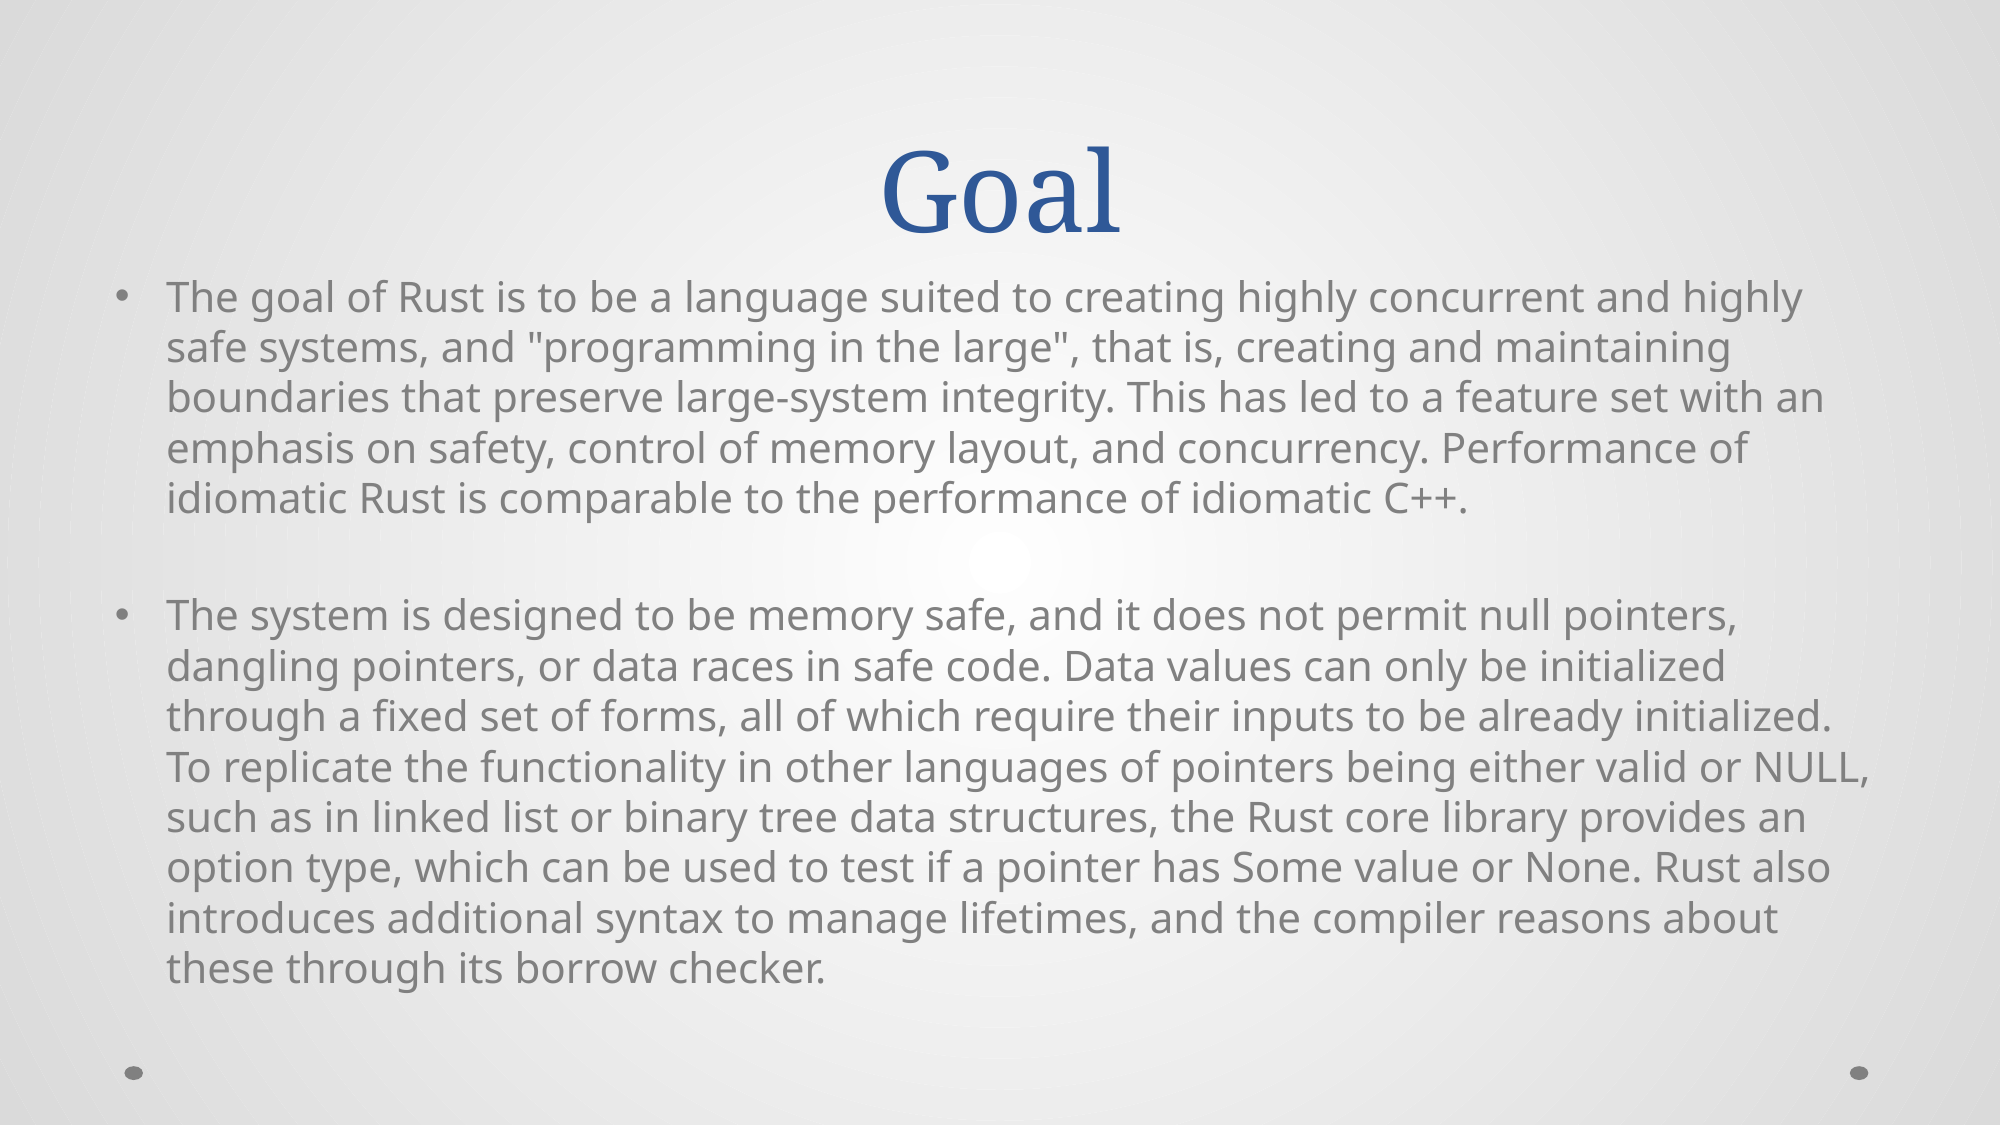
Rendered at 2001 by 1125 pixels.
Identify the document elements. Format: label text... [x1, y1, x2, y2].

list The goal of Rust is to be a language suited to creating highly concurrent and highly safe systems, and "programming in the large", that is, creating and maintaining boundaries that preserve large-system integrity. This has led to a feature set with an emphasis on safety, control of memory layout, and concurrency. Performance of idiomatic Rust is comparable to the performance of idiomatic C++. The system is designed to be memory safe, and it does not permit null pointers, dangling pointers, or data races in safe code. Data values can only be initialized through a fixed set of forms, all of which require their inputs to be already initialized. To replicate the functionality in other languages of pointers being either valid or NULL, such as in linked list or binary tree data structures, the Rust core library provides an option type, which can be used to test if a pointer has Some value or None. Rust also introduces additional syntax to manage lifetimes, and the compiler reasons about these through its borrow checker. [99, 262, 1900, 1005]
title Goal [99, 0, 1900, 262]
